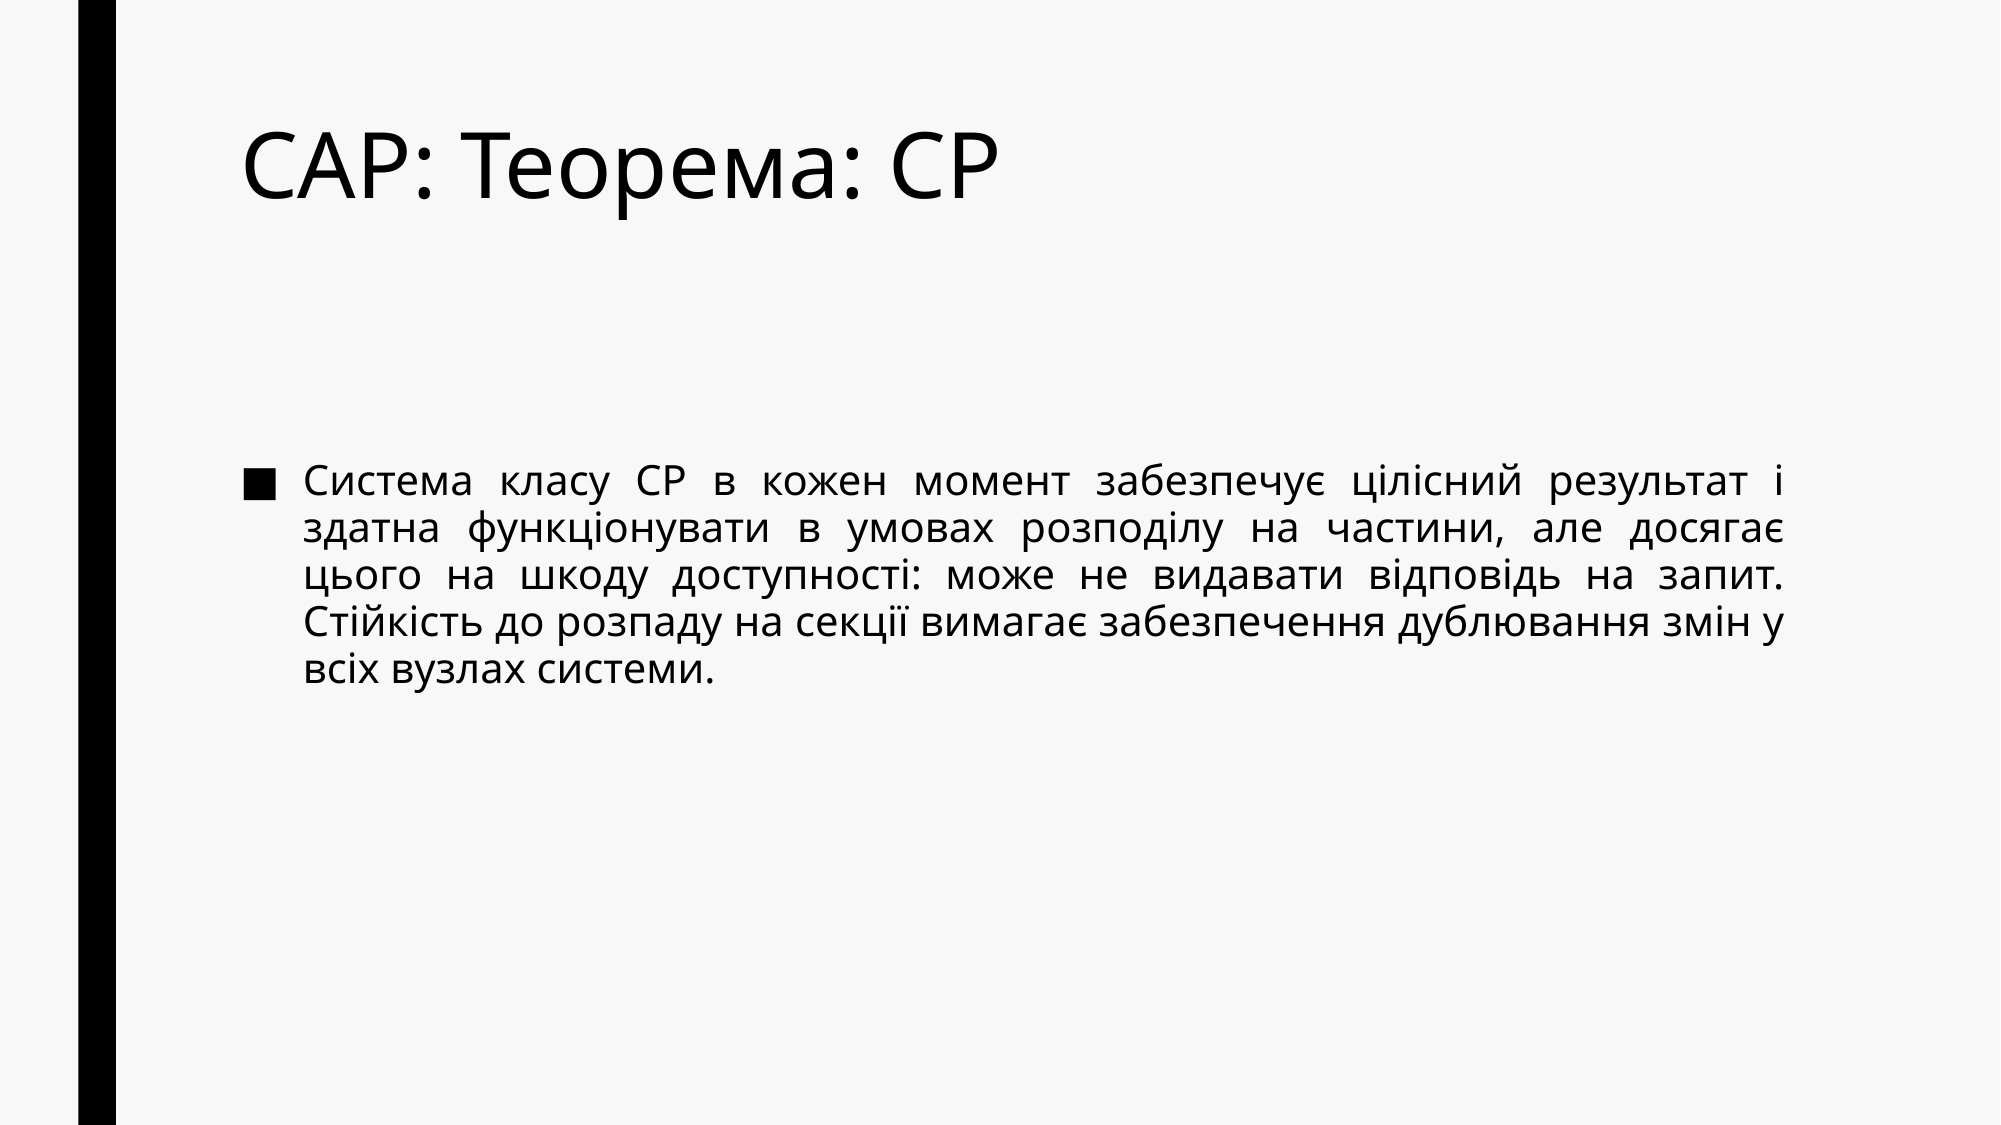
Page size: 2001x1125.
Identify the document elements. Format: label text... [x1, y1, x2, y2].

list Система класу CP в кожен момент забезпечує цілісний результат і здатна функціонувати в умовах розподілу на частини, але досягає цього на шкоду доступності: може не видавати відповідь на запит. Стійкість до розпаду на секції вимагає забезпечення дублювання змін у всіх вузлах системи. [225, 375, 1800, 963]
title CAP: Теорема: CP [225, 112, 1800, 357]
